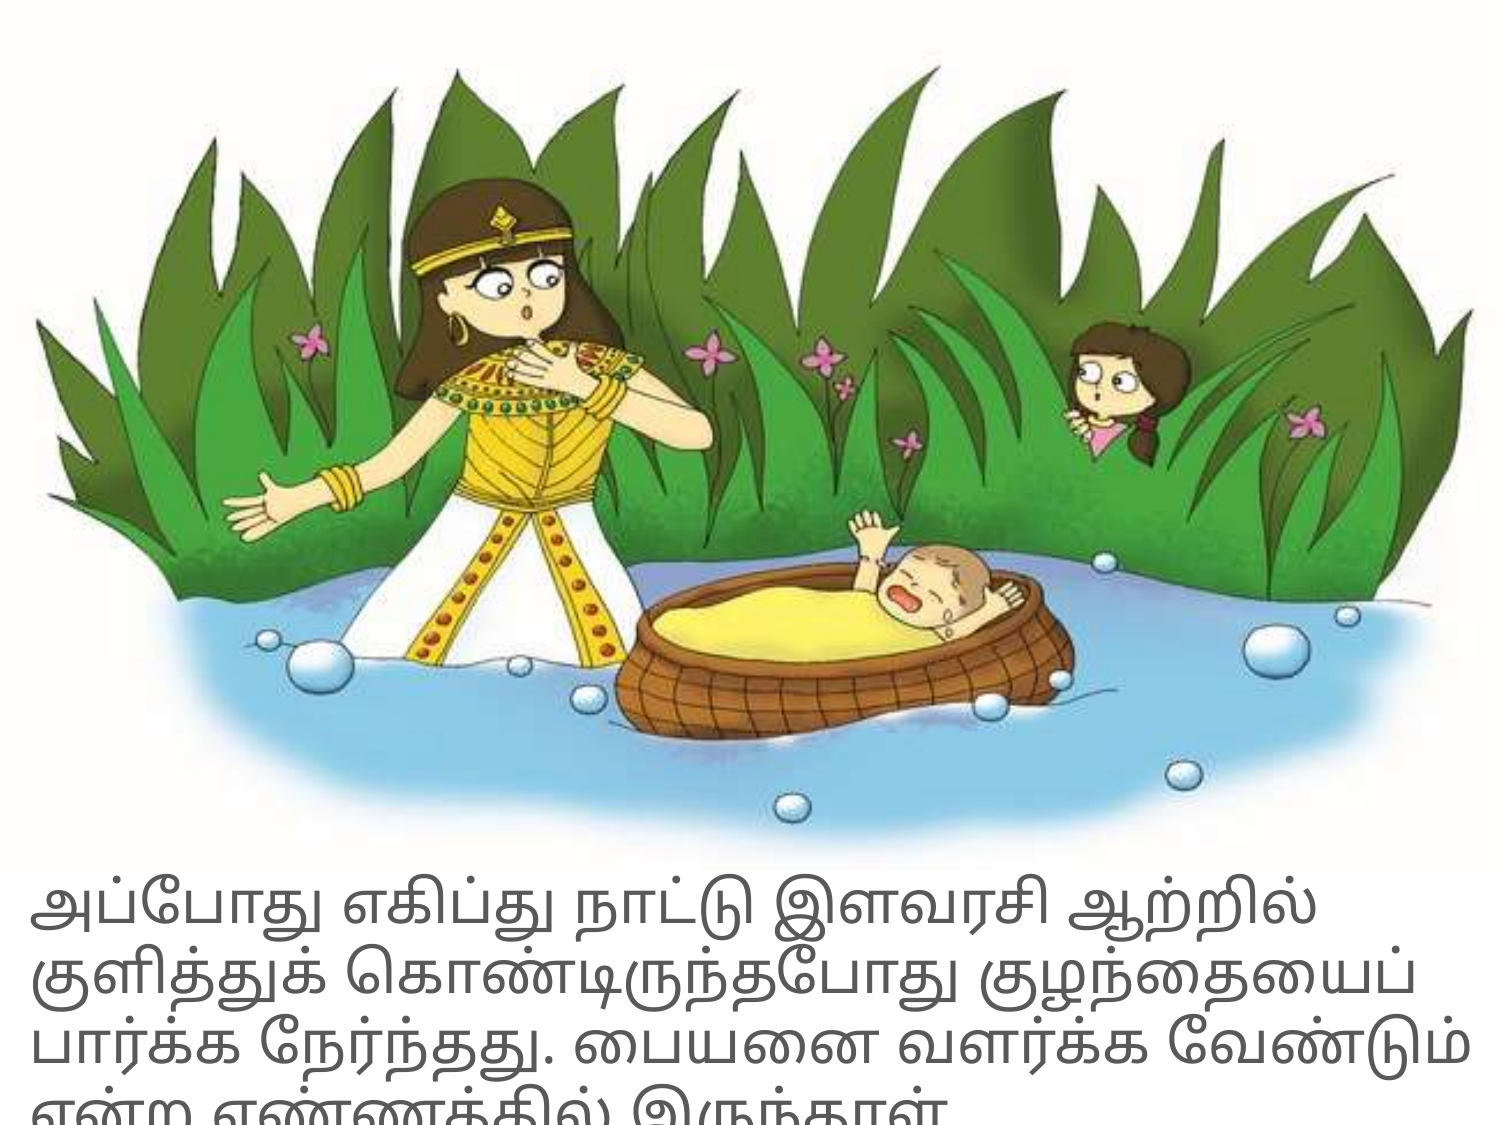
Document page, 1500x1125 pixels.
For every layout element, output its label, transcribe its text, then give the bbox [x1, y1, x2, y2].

text_box அப்போது எகிப்து நாட்டு இளவரசி ஆற்றில் குளித்துக் கொண்டிருந்தபோது குழந்தையைப் பார்க்க நேர்ந்தது. பையனை வளர்க்க வேண்டும் என்ற எண்ணத்தில் இருந்தாள். [14, 875, 1500, 1125]
picture [0, 0, 1500, 870]
